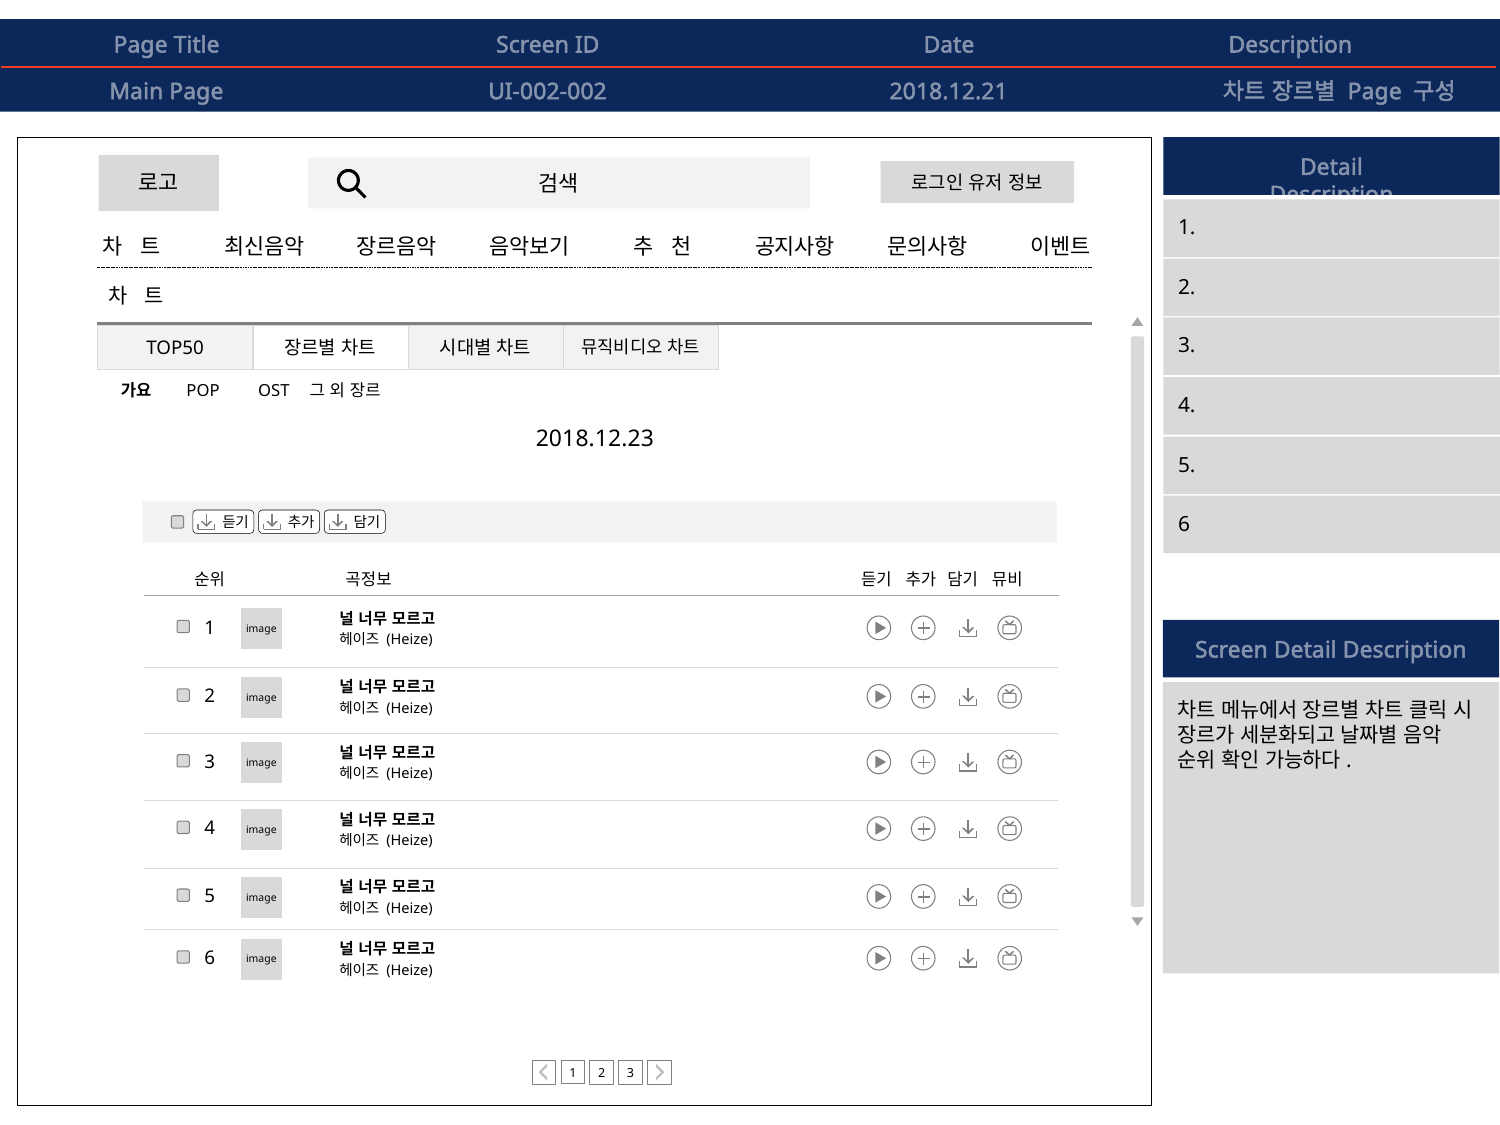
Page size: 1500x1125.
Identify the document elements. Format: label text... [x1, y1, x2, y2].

text_box [306, 155, 812, 210]
text_box 2018.12.21 [765, 76, 1132, 111]
text_box 곡정보 [306, 561, 431, 594]
text_box 담기 [930, 561, 972, 594]
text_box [1163, 376, 1500, 435]
text_box 1. [1163, 206, 1385, 247]
text_box 뮤비 [972, 561, 1043, 594]
text_box 2. [1163, 265, 1488, 306]
text_box 4 [189, 809, 221, 846]
text_box 헤이즈 (Heize) [324, 756, 550, 790]
text_box OST [222, 372, 293, 407]
text_box [0, 72, 1500, 114]
text_box 헤이즈 (Heize) [324, 891, 550, 924]
text_box 널 너무 모르고 [324, 676, 550, 691]
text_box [20, 224, 1172, 267]
text_box [174, 618, 192, 635]
text_box [1161, 257, 1500, 317]
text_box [531, 1056, 672, 1088]
text_box 널 너무 모르고 [324, 604, 550, 622]
text_box 2018.12.23 [484, 416, 706, 459]
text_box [1163, 495, 1500, 554]
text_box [405, 325, 725, 377]
text_box [1161, 683, 1500, 976]
text_box [16, 270, 1154, 1108]
text_box [96, 323, 251, 371]
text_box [98, 154, 220, 212]
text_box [258, 505, 324, 539]
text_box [866, 816, 1022, 841]
text_box 차트 장르별 Page 구성 [1205, 76, 1474, 112]
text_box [226, 742, 298, 783]
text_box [866, 884, 1022, 909]
text_box [174, 686, 192, 704]
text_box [226, 608, 298, 649]
text_box [140, 499, 1059, 545]
text_box 듣기 [844, 561, 889, 594]
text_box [1163, 317, 1500, 376]
text_box [174, 886, 192, 904]
text_box 3 [189, 742, 221, 780]
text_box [866, 749, 1022, 775]
text_box POP [151, 372, 222, 407]
text_box 널 너무 모르고 [324, 742, 550, 756]
text_box [251, 332, 402, 371]
text_box TOP50 [99, 331, 251, 366]
text_box 널 너무 모르고 [324, 875, 550, 891]
text_box 검색 [448, 162, 670, 203]
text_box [407, 324, 562, 370]
text_box UI-002-002 [400, 76, 695, 111]
text_box [0, 17, 1500, 24]
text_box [880, 160, 1075, 204]
text_box [174, 948, 192, 966]
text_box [226, 676, 298, 718]
text_box [16, 135, 1154, 228]
text_box 1 [189, 607, 225, 646]
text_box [226, 938, 298, 980]
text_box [1163, 436, 1500, 495]
text_box 추가 [889, 561, 930, 594]
text_box 헤이즈 (Heize) [324, 691, 550, 724]
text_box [1163, 136, 1500, 196]
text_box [866, 946, 1022, 971]
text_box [0, 21, 1497, 68]
text_box 차 트 [52, 275, 220, 315]
text_box Main Page [3, 75, 330, 111]
text_box 널 너무 모르고 [324, 809, 550, 823]
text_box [866, 684, 1022, 709]
text_box 6 [189, 938, 222, 976]
text_box 헤이즈 (Heize) [324, 953, 550, 986]
text_box 차트 메뉴에서 장르별 차트 클릭 시 장르가 세분화되고 날짜별 음악 순위 확인 가능하다. [1162, 689, 1500, 780]
text_box 널 너무 모르고 [324, 938, 550, 953]
text_box 헤이즈 (Heize) [324, 622, 550, 655]
text_box 장르별 차트 [254, 332, 402, 366]
text_box 그 외 장르 [293, 372, 397, 407]
text_box [169, 513, 186, 531]
text_box 2 [189, 676, 222, 714]
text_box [338, 170, 366, 198]
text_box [324, 505, 397, 534]
text_box [1161, 201, 1500, 257]
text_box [866, 615, 1022, 640]
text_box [562, 324, 719, 370]
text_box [226, 876, 298, 918]
text_box 순위 [147, 561, 273, 595]
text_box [1162, 619, 1500, 678]
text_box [1130, 316, 1145, 927]
text_box 헤이즈 (Heize) [324, 823, 550, 856]
text_box [174, 819, 192, 836]
text_box 가요 [84, 372, 151, 407]
text_box [174, 752, 192, 770]
text_box 5 [189, 876, 223, 914]
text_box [192, 505, 258, 539]
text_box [226, 808, 298, 850]
